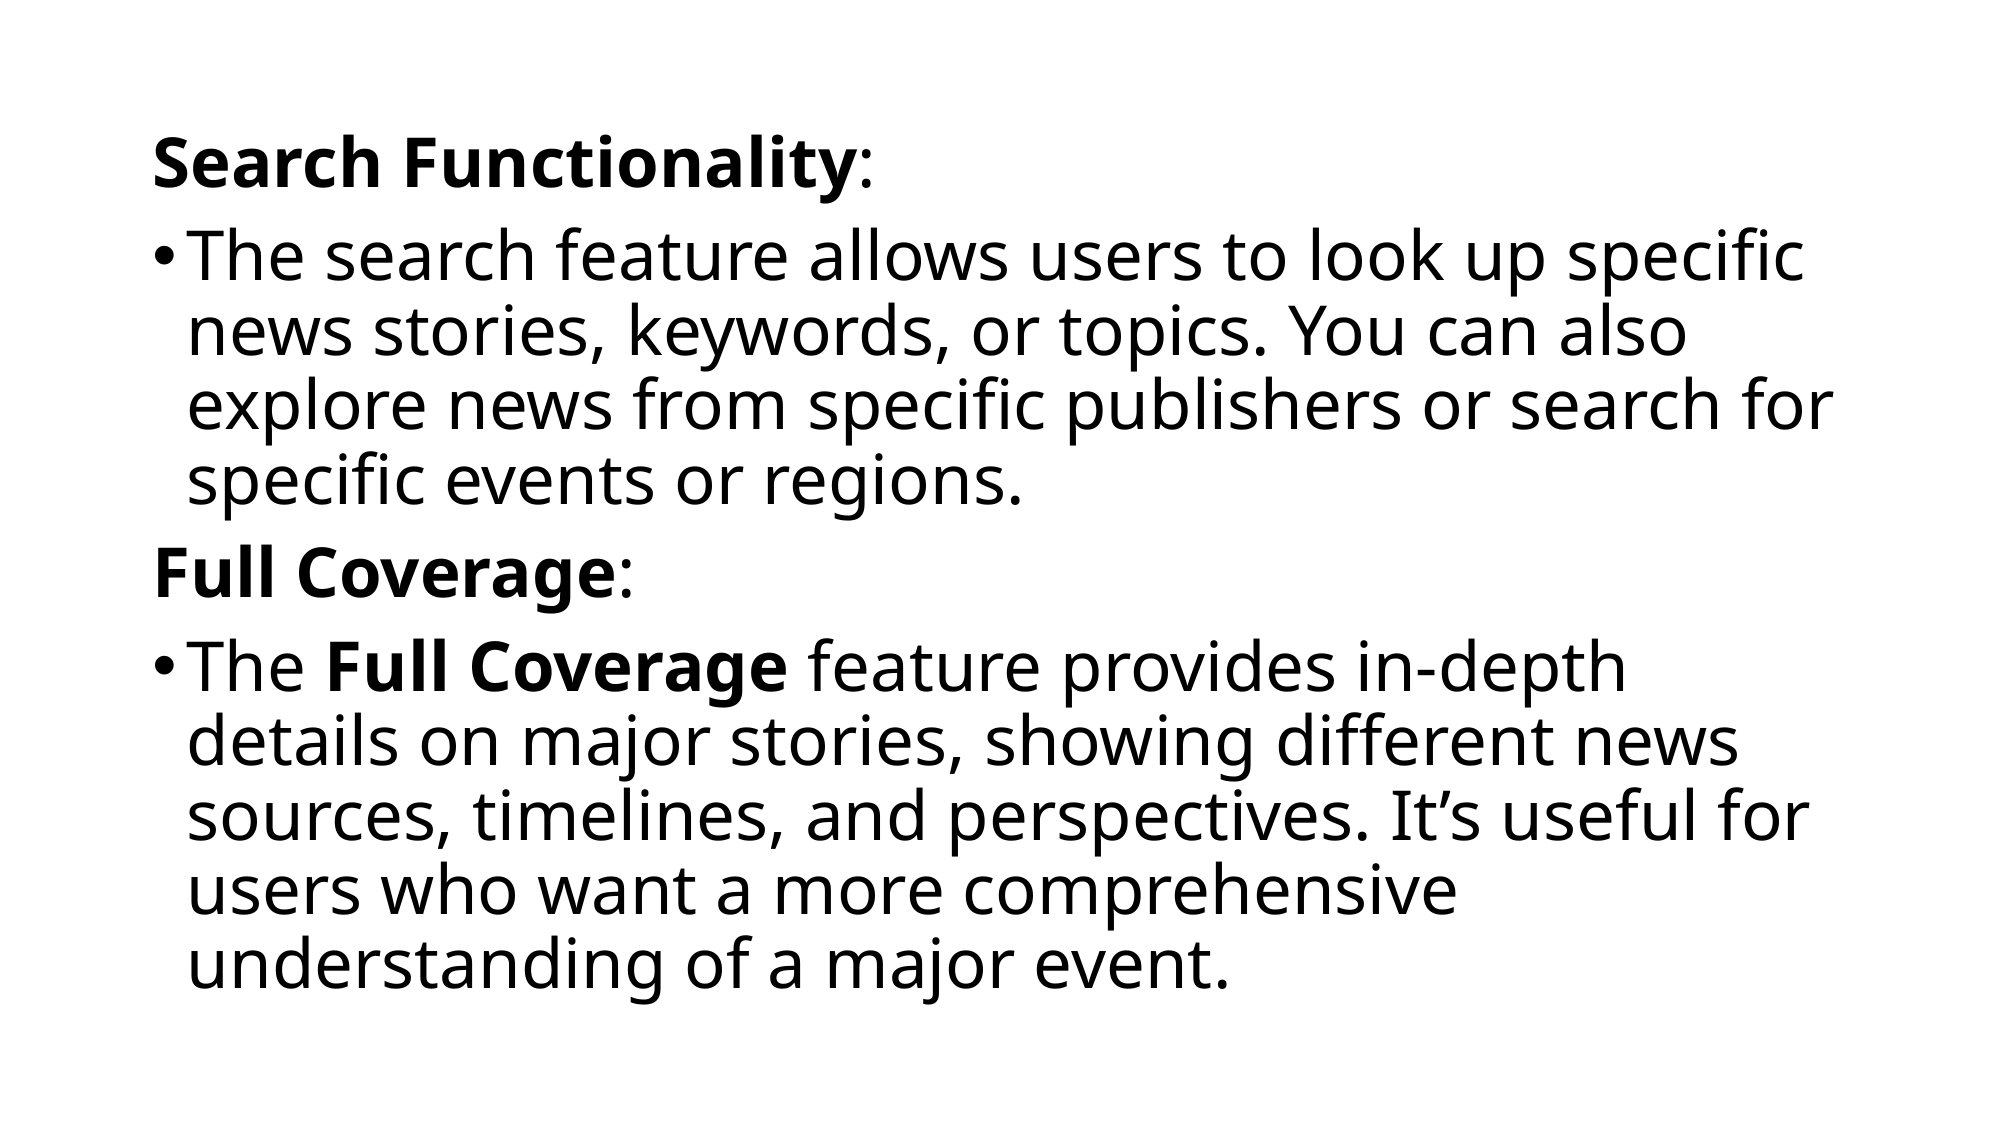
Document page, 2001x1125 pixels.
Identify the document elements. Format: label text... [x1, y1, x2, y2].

list Search Functionality: The search feature allows users to look up specific news stories, keywords, or topics. You can also explore news from specific publishers or search for specific events or regions. Full Coverage: The Full Coverage feature provides in-depth details on major stories, showing different news sources, timelines, and perspectives. It’s useful for users who want a more comprehensive understanding of a major event. [137, 120, 1863, 1014]
